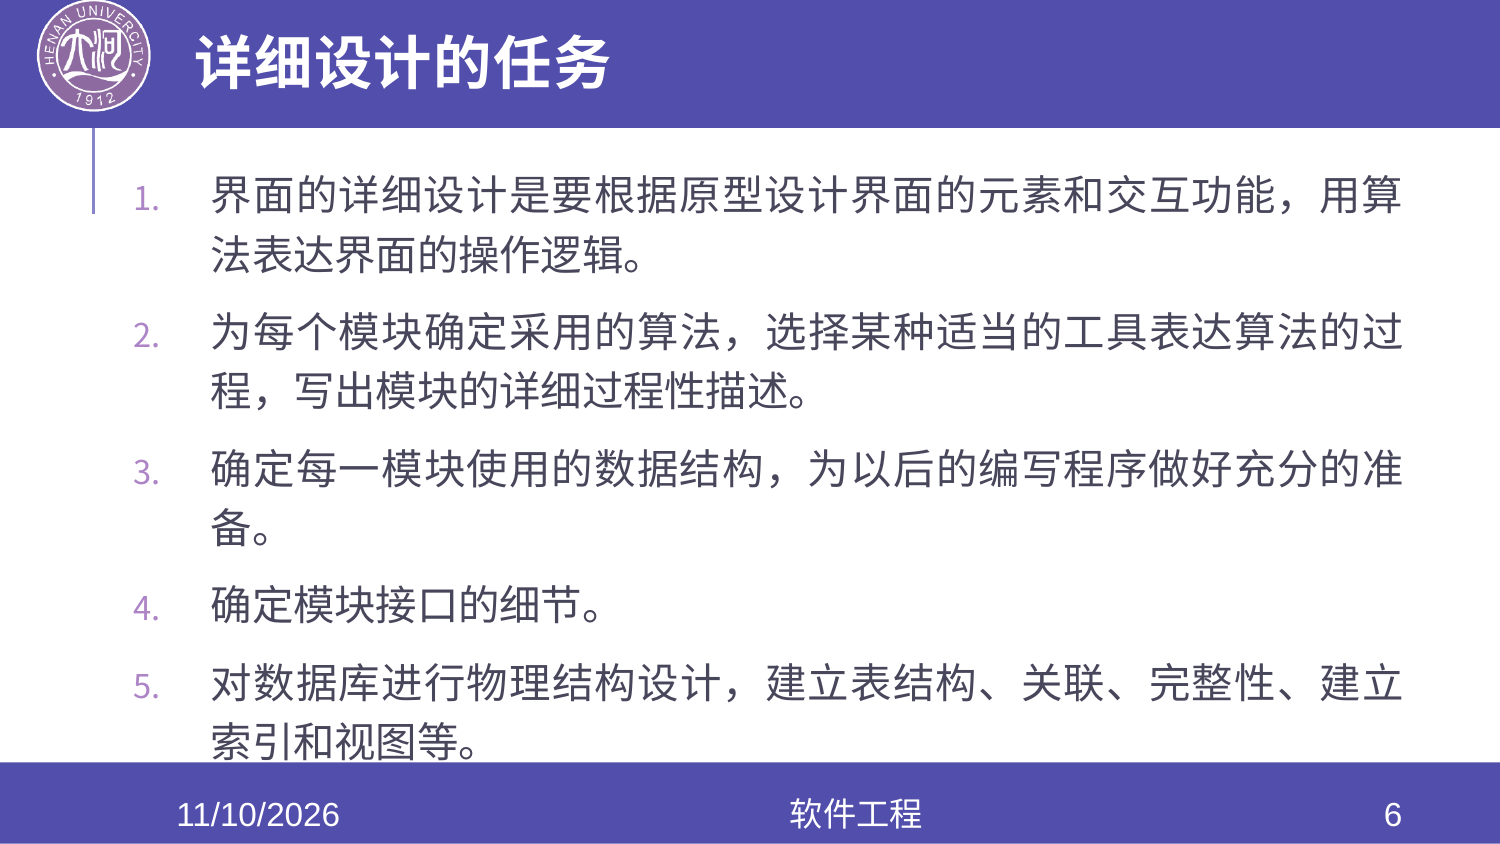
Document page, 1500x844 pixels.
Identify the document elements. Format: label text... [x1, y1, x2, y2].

slide_number 6 [1333, 796, 1454, 830]
title 详细设计的任务 [179, 0, 1454, 136]
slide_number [126, 796, 391, 830]
list 界面的详细设计是要根据原型设计界面的元素和交互功能，用算法表达界面的操作逻辑。 为每个模块确定采用的算法，选择某种适当的工具表达算法的过程，写出模块的详细过程性描述。 确定每一模块使用的数据结构，为以后的编写程序做好充分的准备。 确定模块接口的细节。 对数据库进行物理结构设计，建立表结构、关联、完整性、建立索引和视图等。 [126, 151, 1411, 777]
footer 软件工程 [391, 796, 1322, 830]
